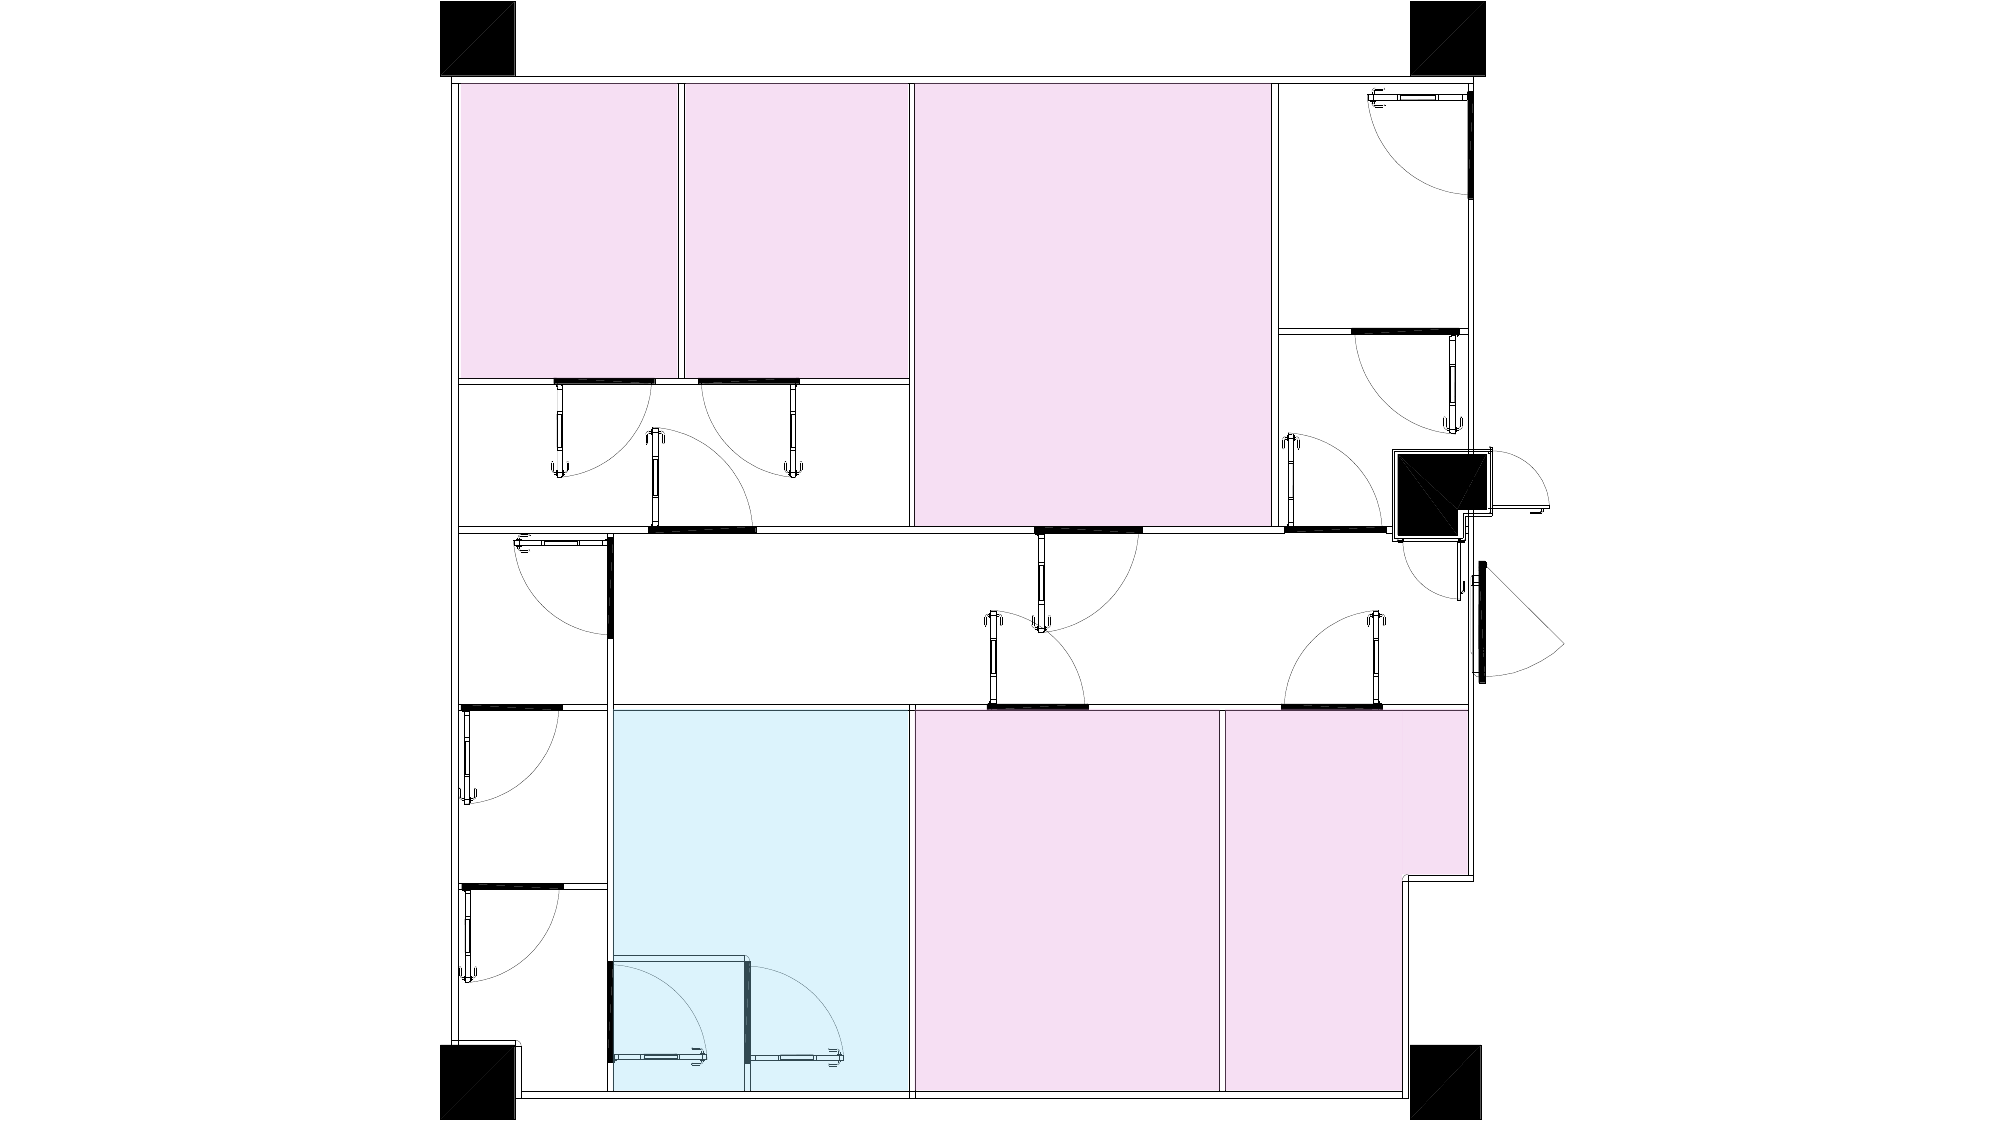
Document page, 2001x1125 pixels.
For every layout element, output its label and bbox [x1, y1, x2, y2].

picture [437, 0, 1563, 1125]
